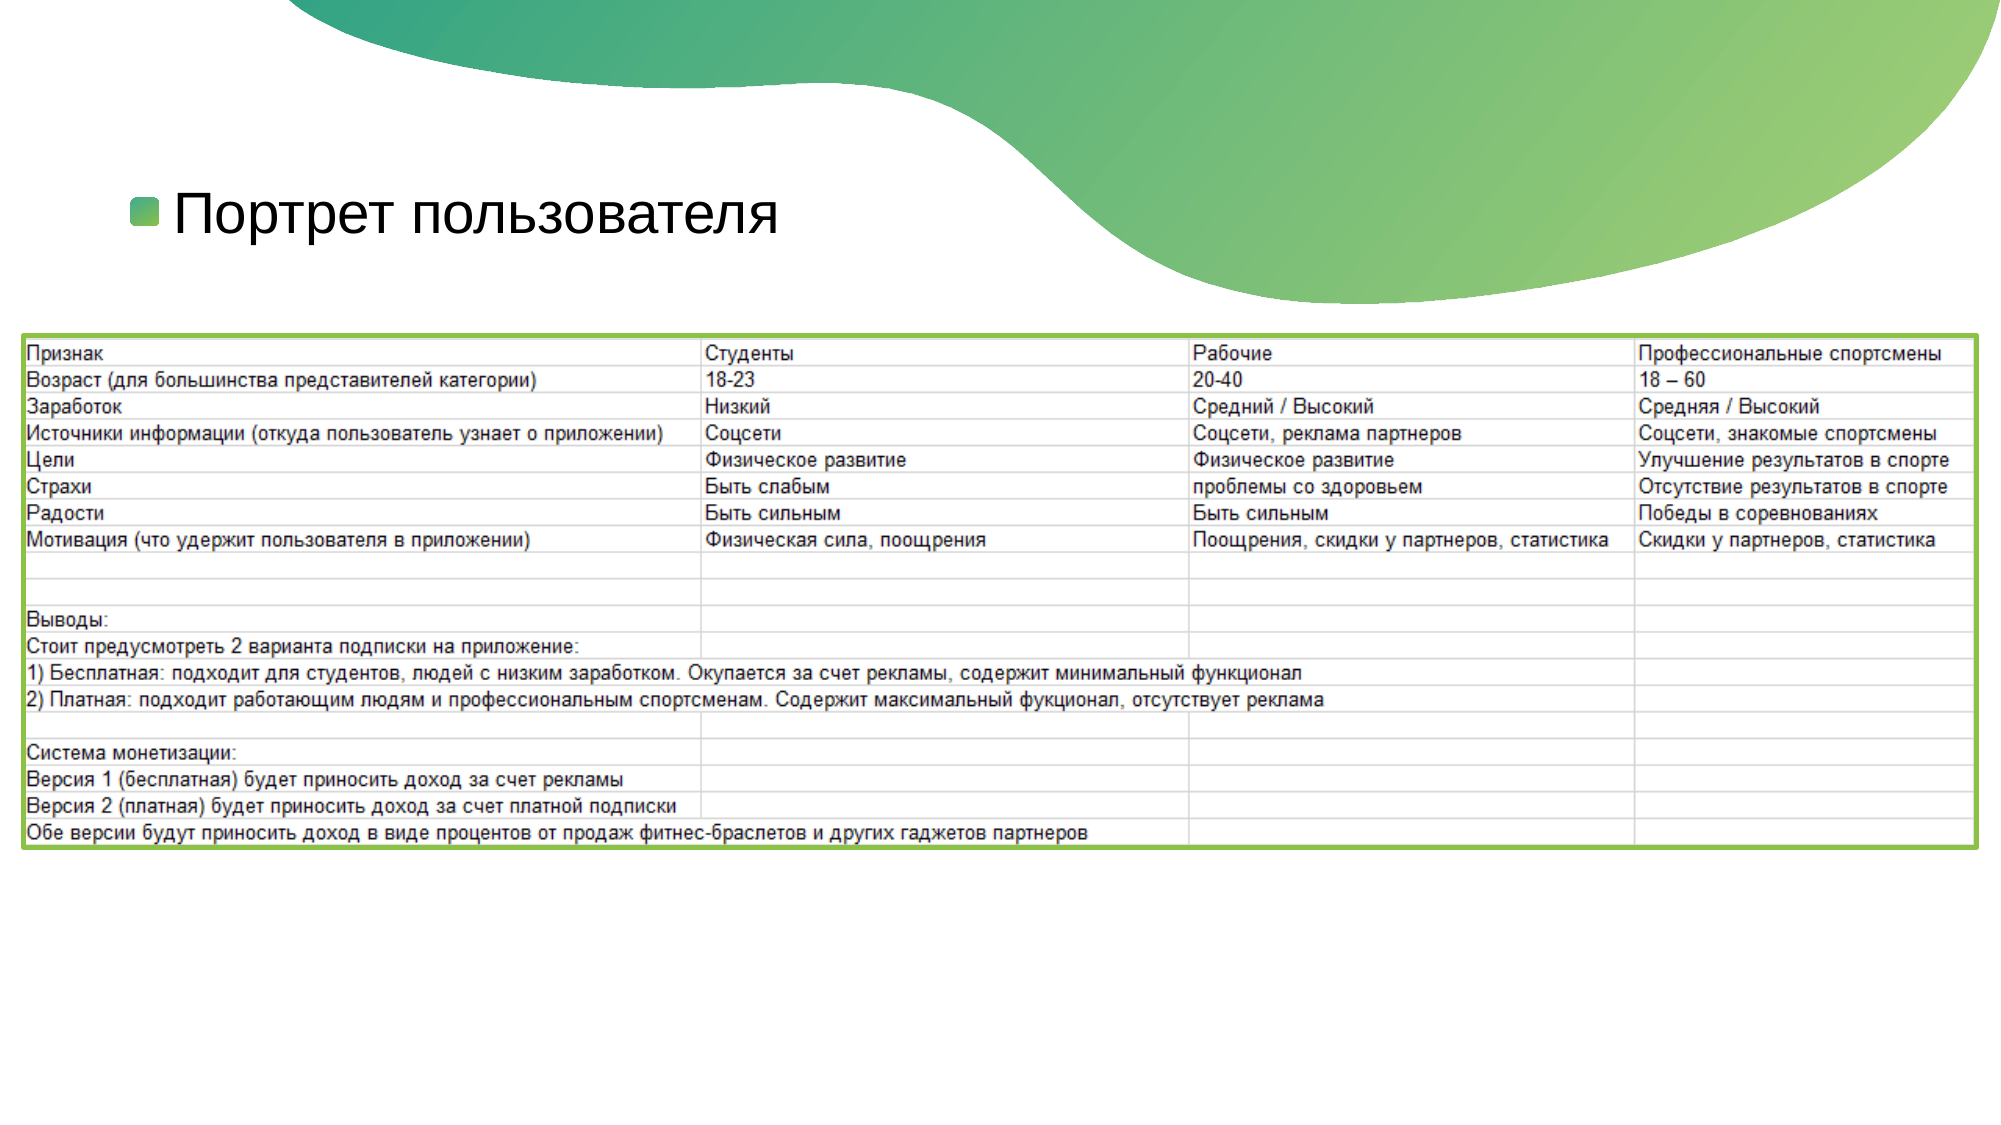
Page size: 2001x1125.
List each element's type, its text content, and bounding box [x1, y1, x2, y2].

text_box Портрет пользователя [158, 168, 993, 253]
text_box [288, 0, 2000, 304]
picture [25, 337, 1975, 846]
text_box [129, 196, 158, 227]
